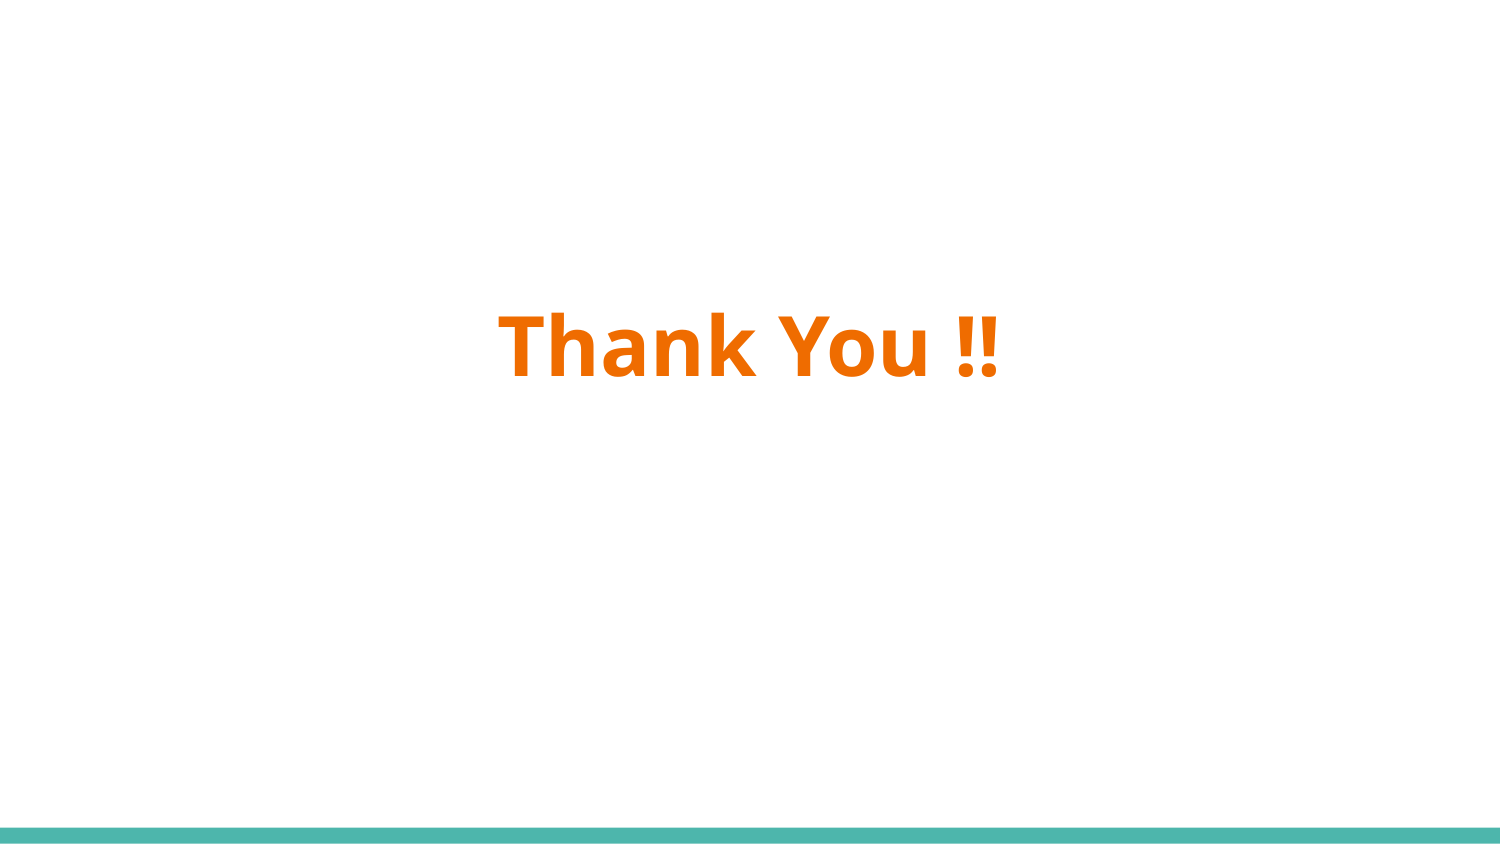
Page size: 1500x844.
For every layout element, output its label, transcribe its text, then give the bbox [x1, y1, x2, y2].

title Thank You !! [134, 278, 1366, 436]
